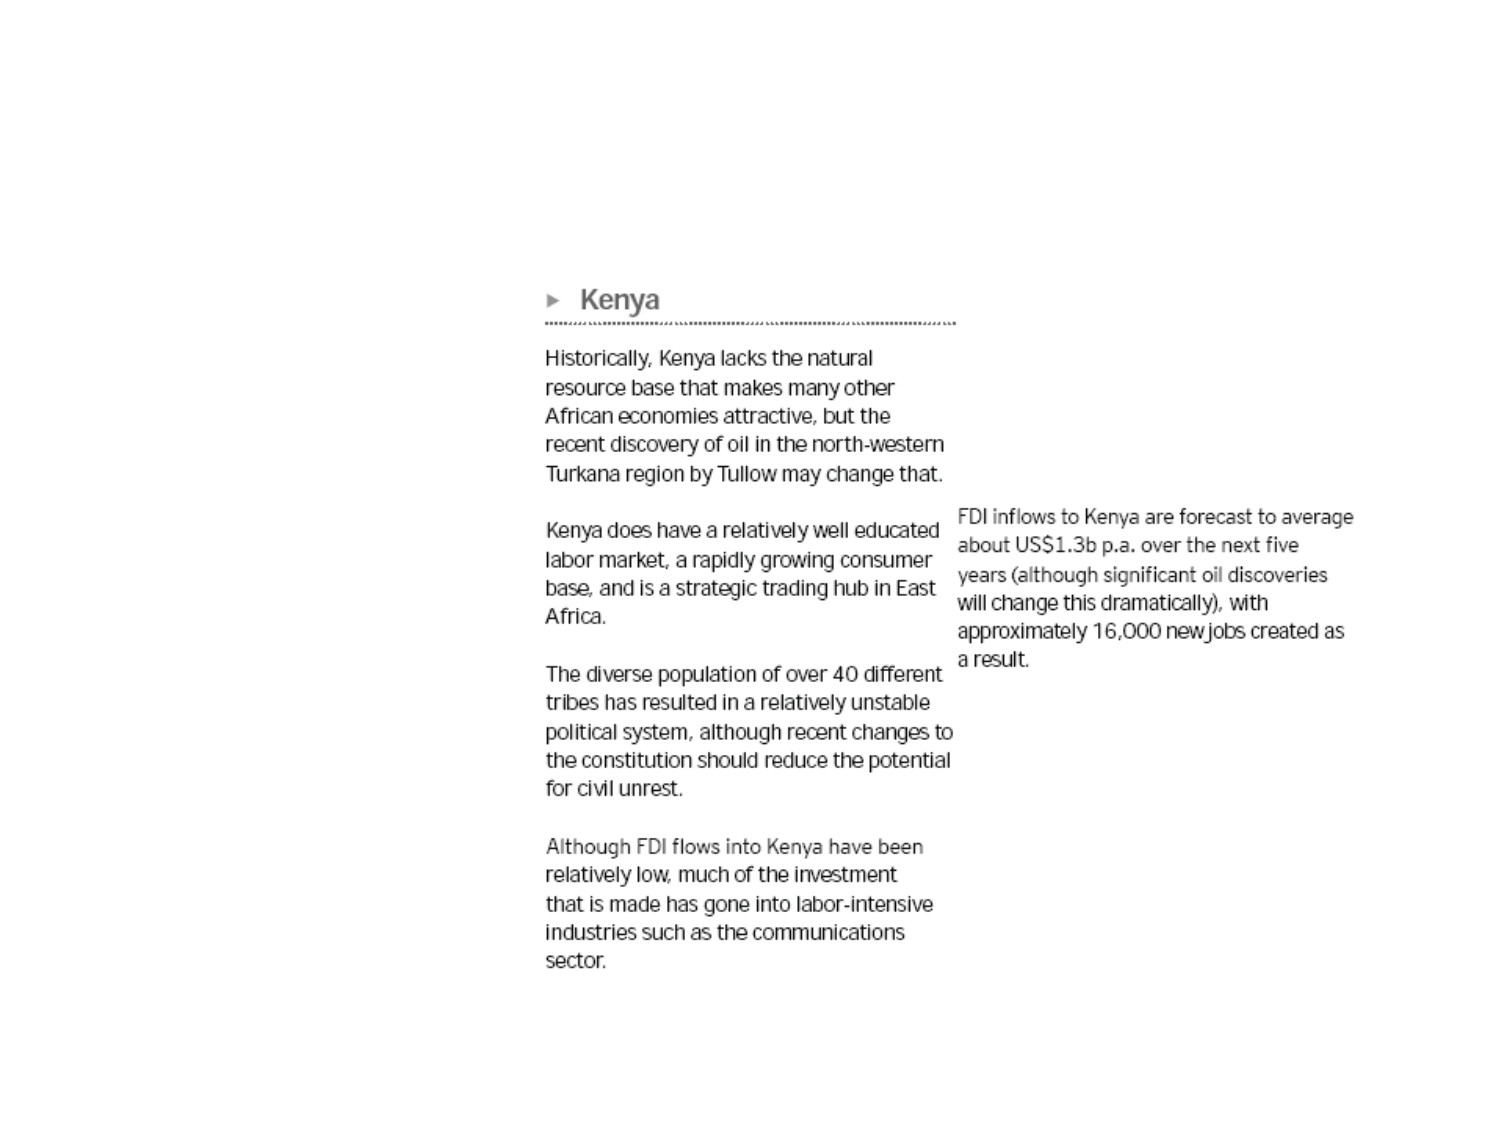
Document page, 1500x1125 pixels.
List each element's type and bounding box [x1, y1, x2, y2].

list [536, 283, 964, 984]
picture [952, 499, 1360, 687]
